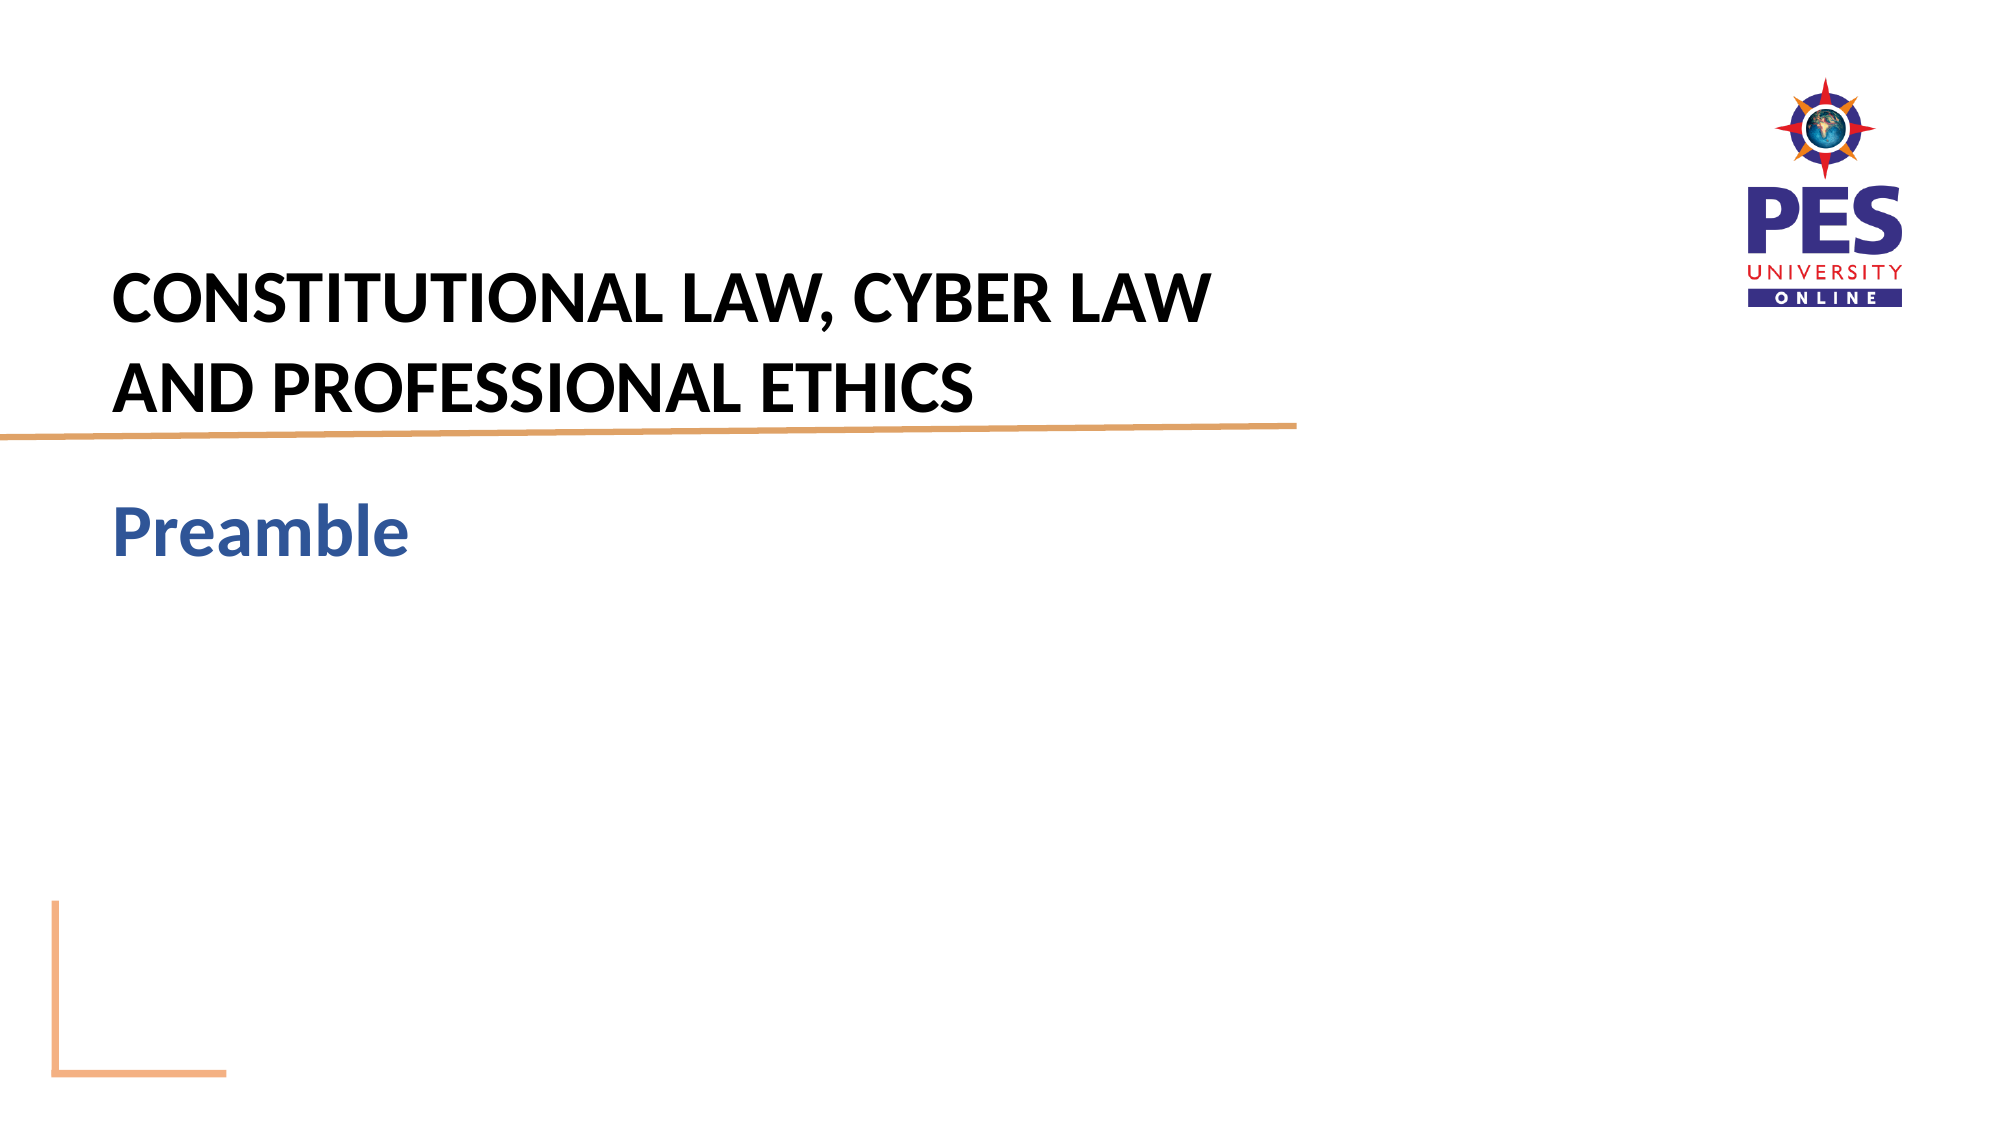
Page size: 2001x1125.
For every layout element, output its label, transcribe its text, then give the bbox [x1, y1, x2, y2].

text_box Constitutional Law, Cyber Law and Professional Ethics [98, 240, 1329, 436]
text_box Preamble [98, 473, 1329, 579]
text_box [51, 900, 227, 1078]
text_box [0, 425, 1297, 438]
picture [1748, 76, 1902, 307]
